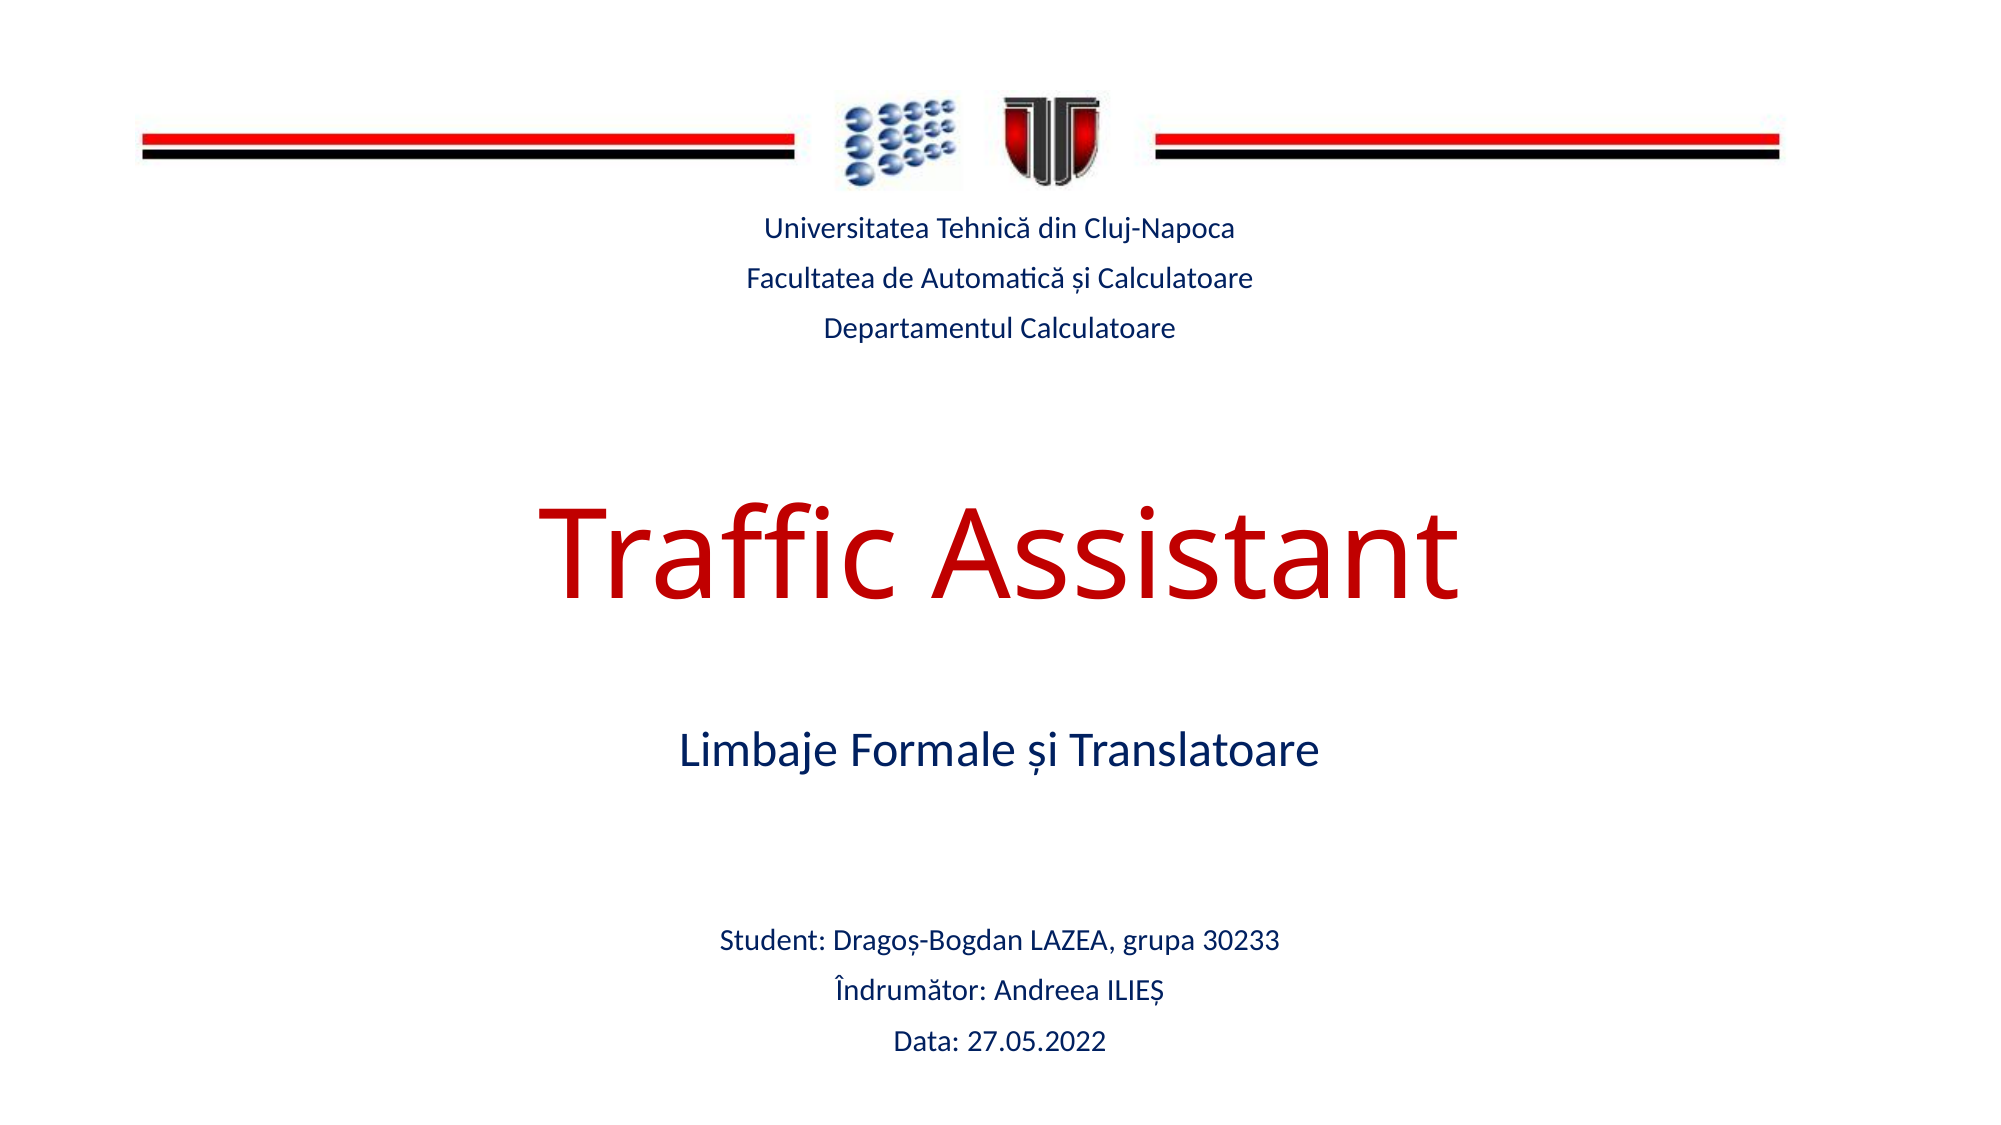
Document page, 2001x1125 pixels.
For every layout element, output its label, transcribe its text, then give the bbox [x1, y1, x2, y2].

picture [135, 90, 1789, 205]
text_box Universitatea Tehnică din Cluj-Napoca Facultatea de Automatică și Calculatoare Departamentul Calculatoare [249, 205, 1750, 355]
title Traffic Assistant [249, 468, 1750, 633]
text_box Student: Dragoș-Bogdan LAZEA, grupa 30233 Îndrumător: Andreea ILIEȘ Data: 27.05.2022 [249, 916, 1750, 1067]
subtitle Limbaje Formale și Translatoare [249, 716, 1750, 825]
